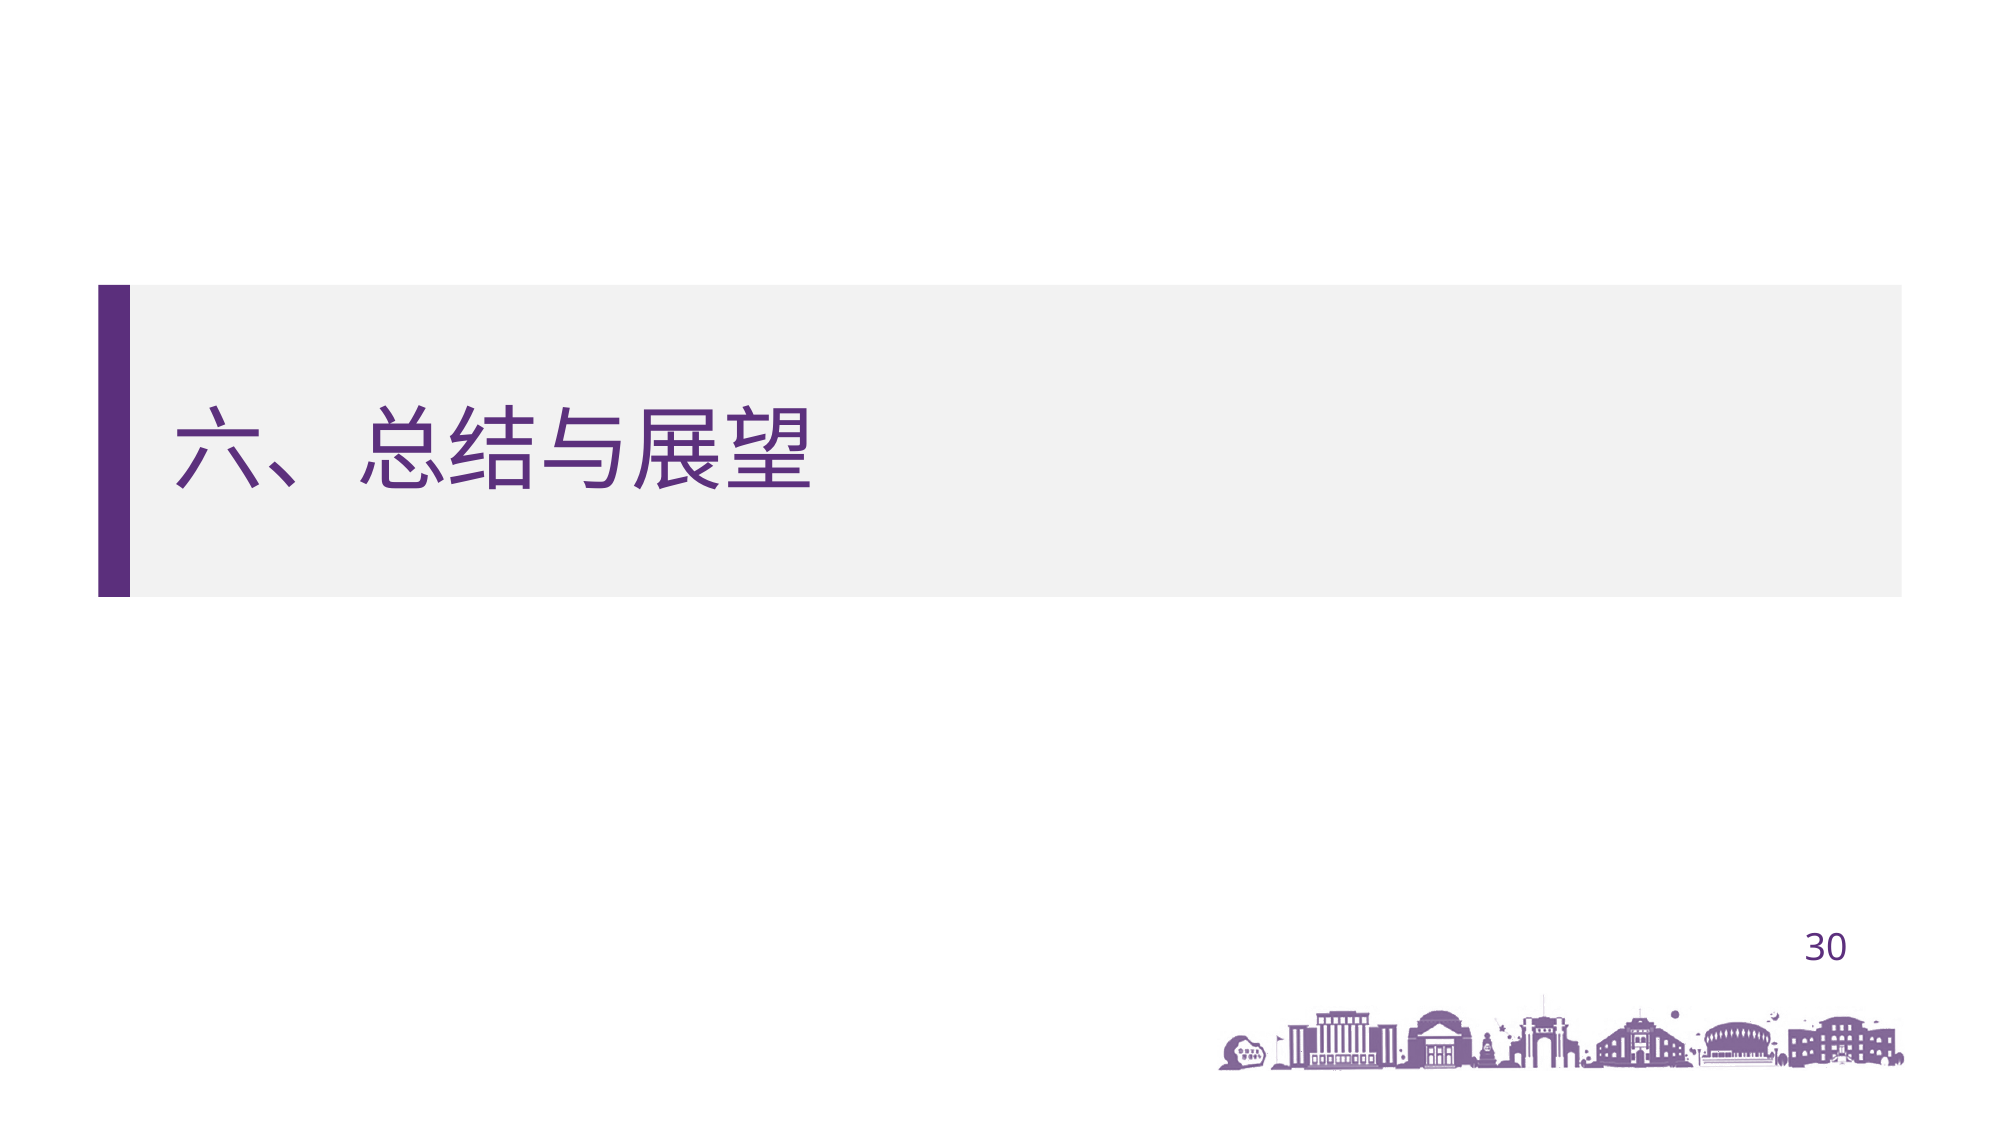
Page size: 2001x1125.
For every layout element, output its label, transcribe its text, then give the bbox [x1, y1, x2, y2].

slide_number 30 [1665, 918, 1863, 979]
title 六、总结与展望 [157, 332, 1865, 559]
